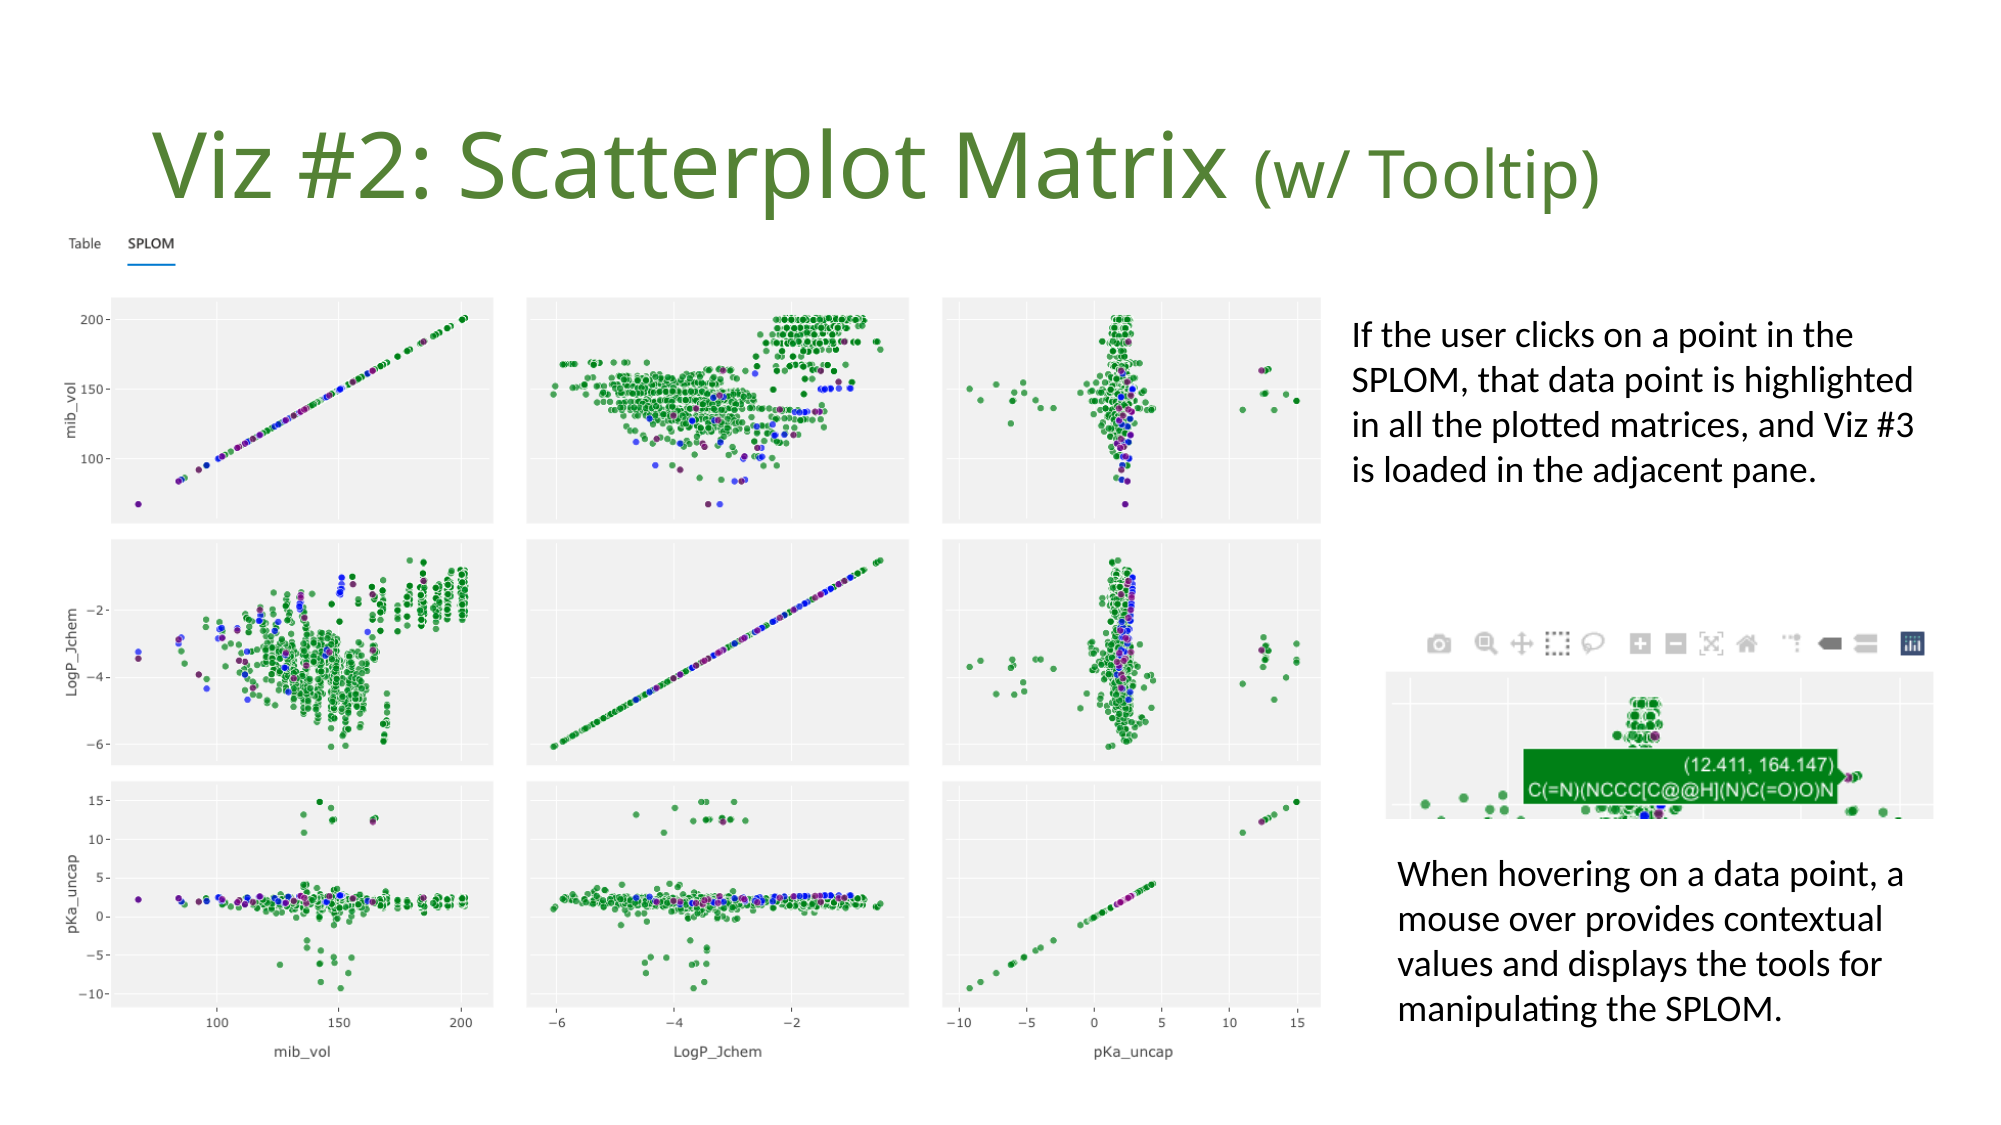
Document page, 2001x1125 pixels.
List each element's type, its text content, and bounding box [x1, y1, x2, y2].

picture [1361, 622, 1938, 819]
title Viz #2: Scatterplot Matrix (w/ Tooltip) [137, 59, 1863, 278]
text_box When hovering on a data point, a mouse over provides contextual values and displays the tools for manipulating the SPLOM. [1382, 842, 1938, 1037]
text_box If the user clicks on a point in the SPLOM, that data point is highlighted in all the plotted matrices, and Viz #3 is loaded in the adjacent pane. [1336, 302, 1962, 497]
picture [62, 230, 1332, 1066]
